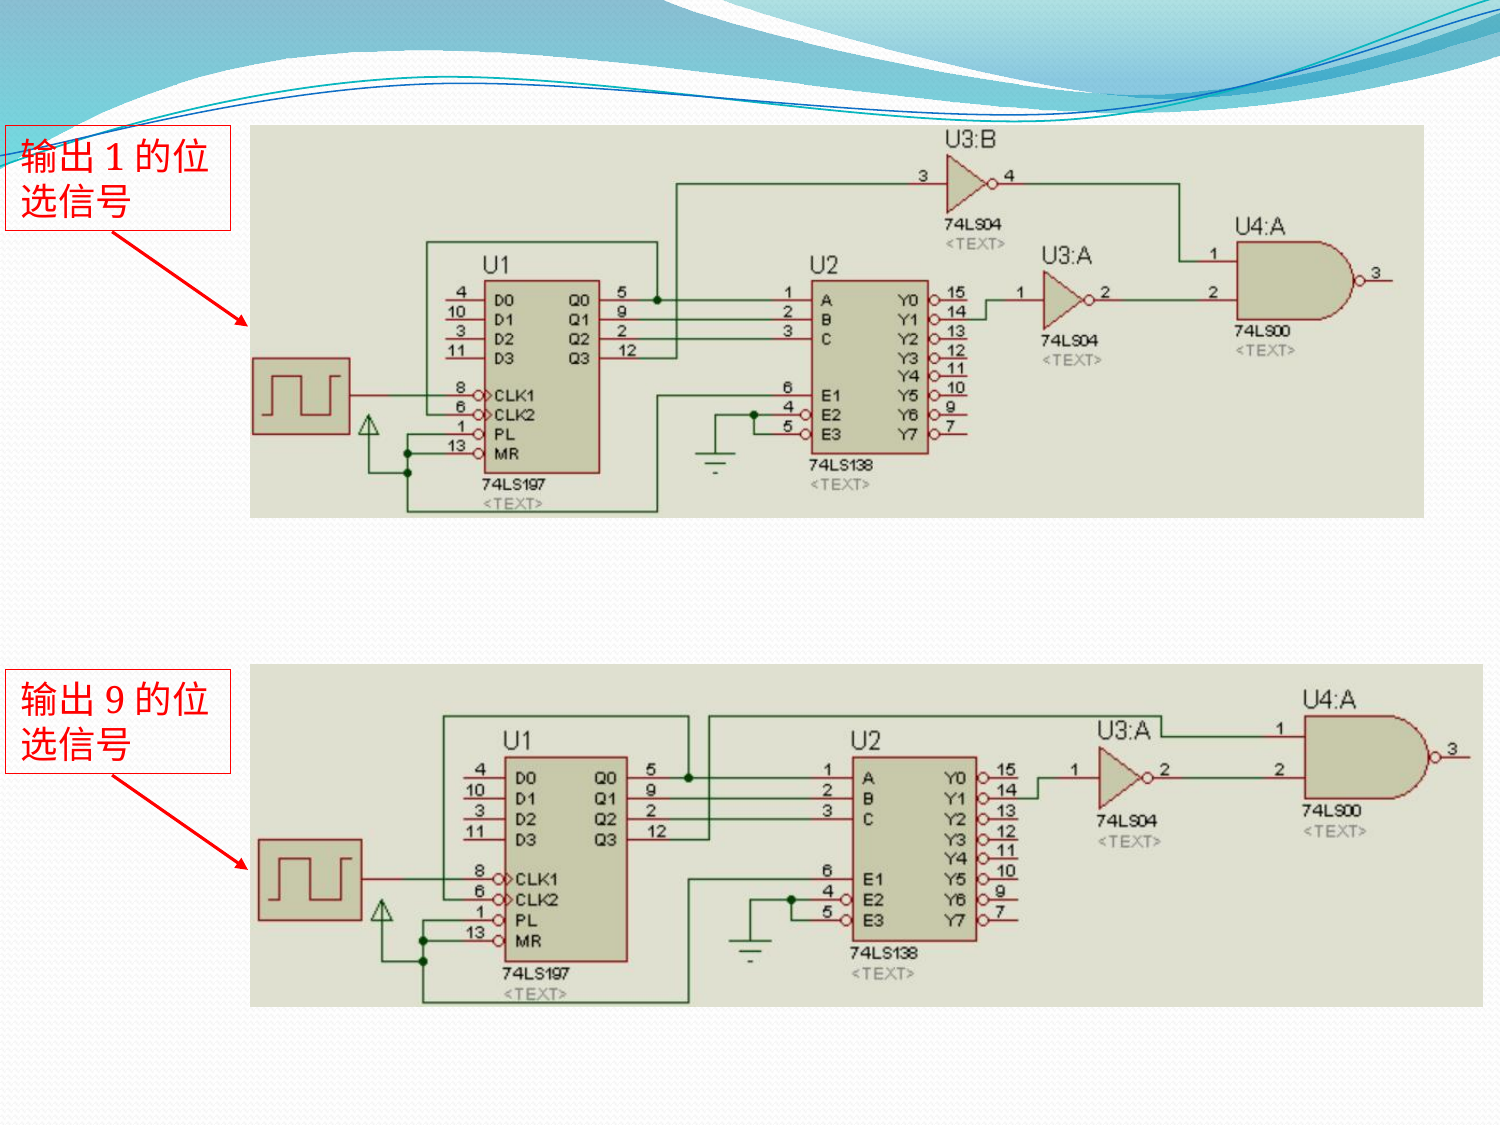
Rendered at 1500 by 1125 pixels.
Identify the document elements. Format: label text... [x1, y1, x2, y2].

picture [249, 663, 1483, 1007]
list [249, 125, 1424, 518]
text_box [111, 231, 249, 327]
text_box 输出9的位选信号 [5, 669, 231, 774]
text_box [111, 774, 249, 871]
text_box 输出1的位选信号 [5, 125, 231, 231]
